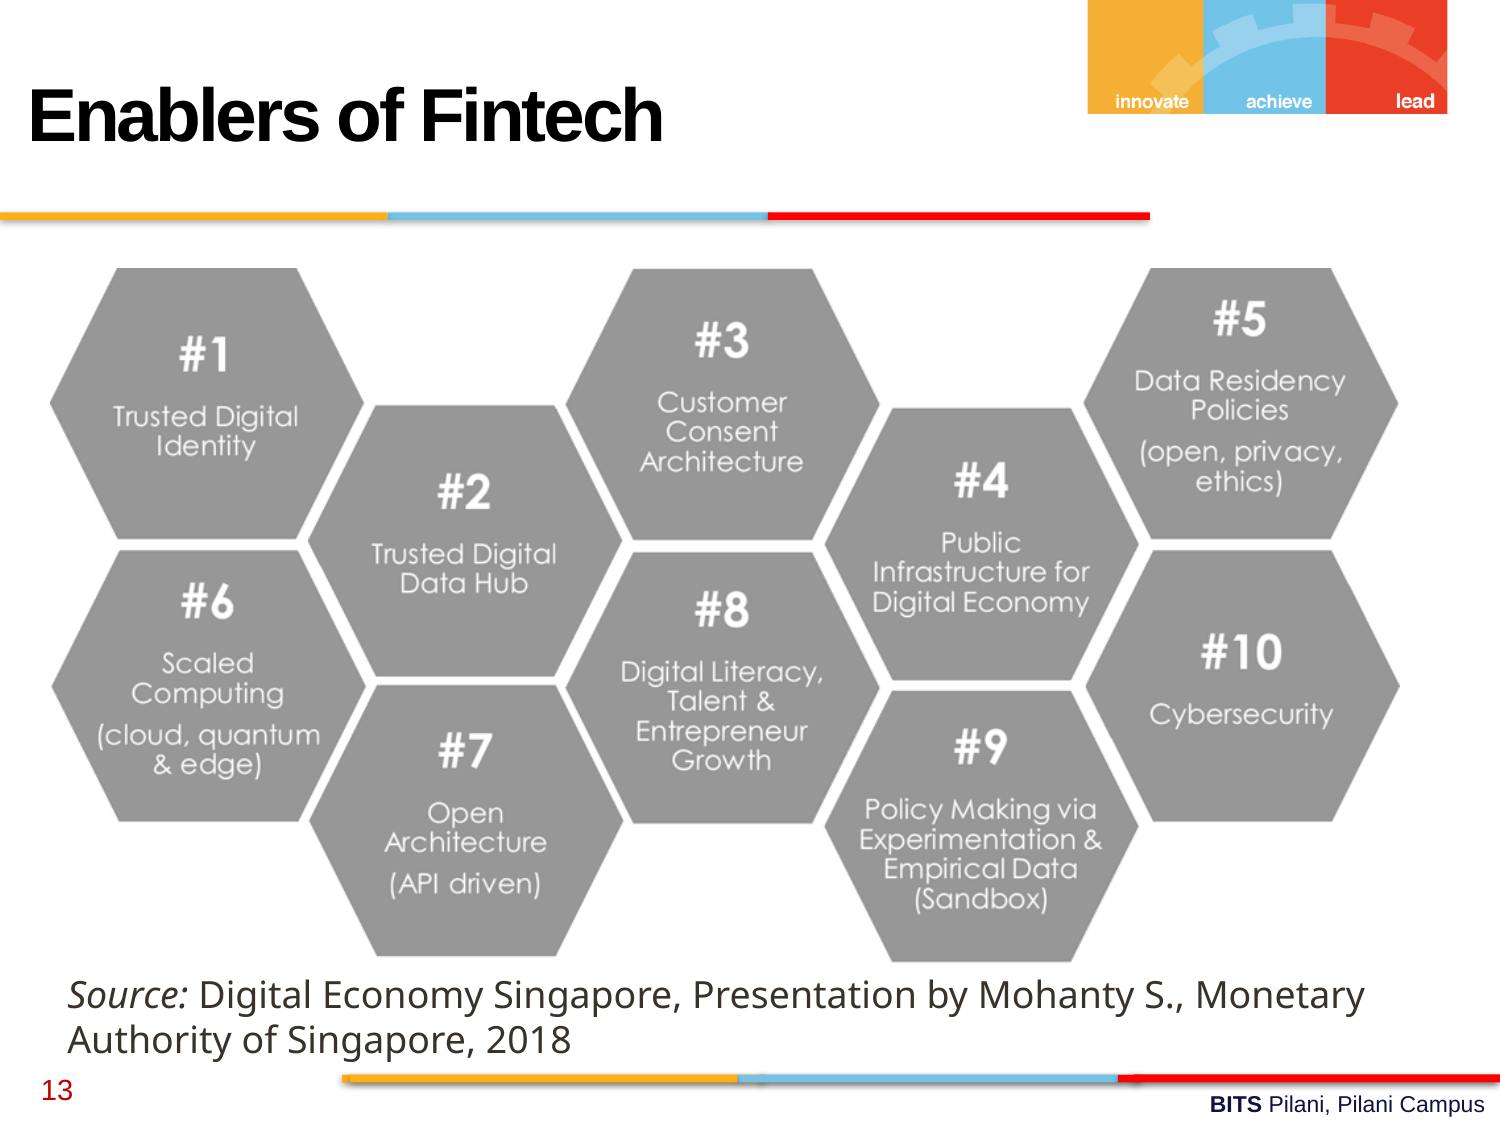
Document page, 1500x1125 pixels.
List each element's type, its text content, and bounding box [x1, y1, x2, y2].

text_box Enablers of Fintech [12, 24, 1488, 213]
slide_number 13 [25, 1059, 376, 1119]
picture [49, 268, 1401, 965]
text_box Source: Digital Economy Singapore, Presentation by Mohanty S., Monetary Authority of Singapore, 2018 [52, 963, 1448, 1069]
picture [1087, 0, 1448, 24]
